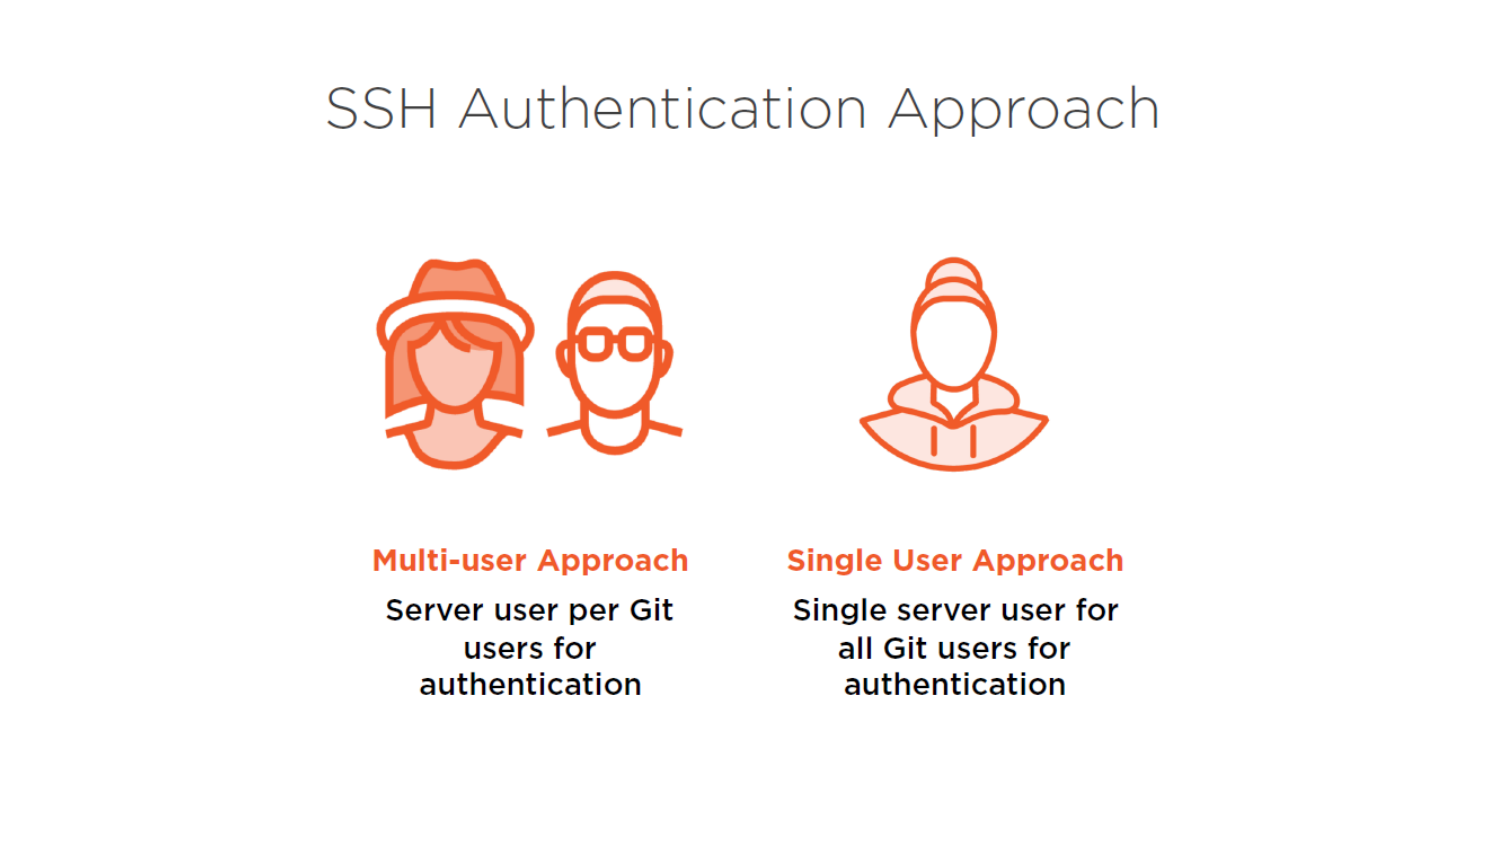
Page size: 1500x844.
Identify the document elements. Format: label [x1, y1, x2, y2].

picture [235, 15, 1279, 810]
